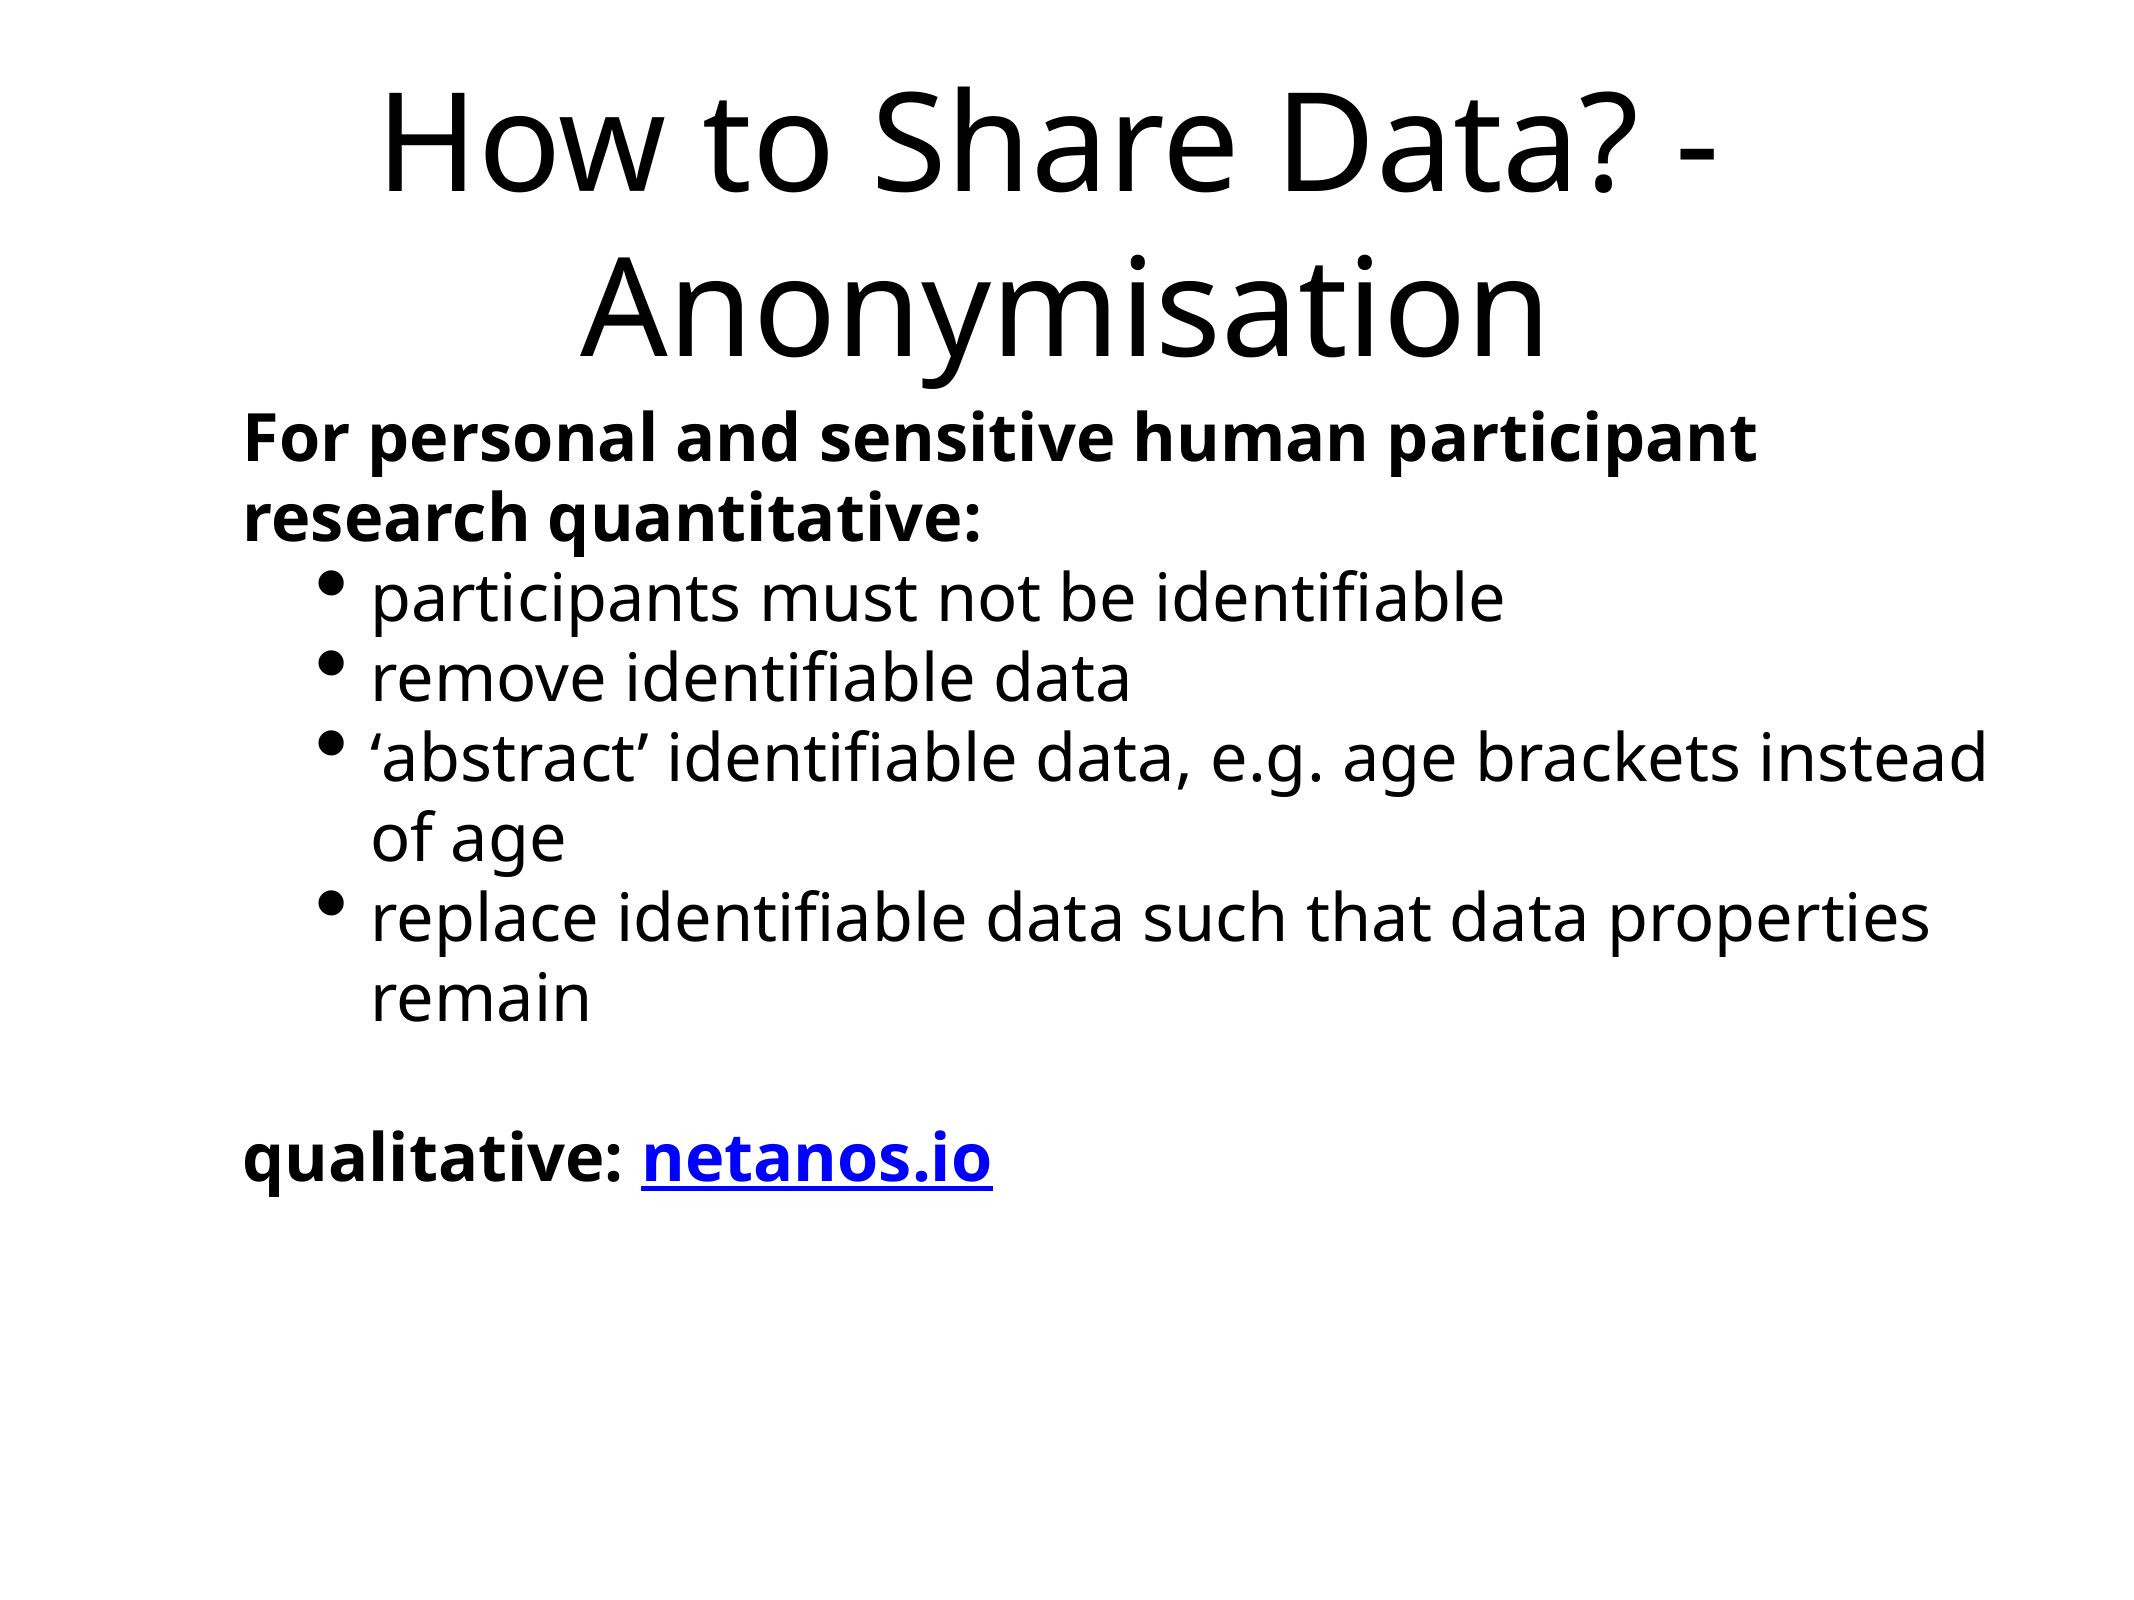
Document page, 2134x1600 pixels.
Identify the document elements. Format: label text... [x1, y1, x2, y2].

title How to Share Data? - Anonymisation [155, 41, 1978, 397]
text_box For personal and sensitive human participant research quantitative: participants must not be identifiable remove identifiable data ‘abstract’ identifiable data, e.g. age brackets instead of age replace identifiable data such that data properties remain qualitative: netanos.io [234, 386, 2027, 1214]
